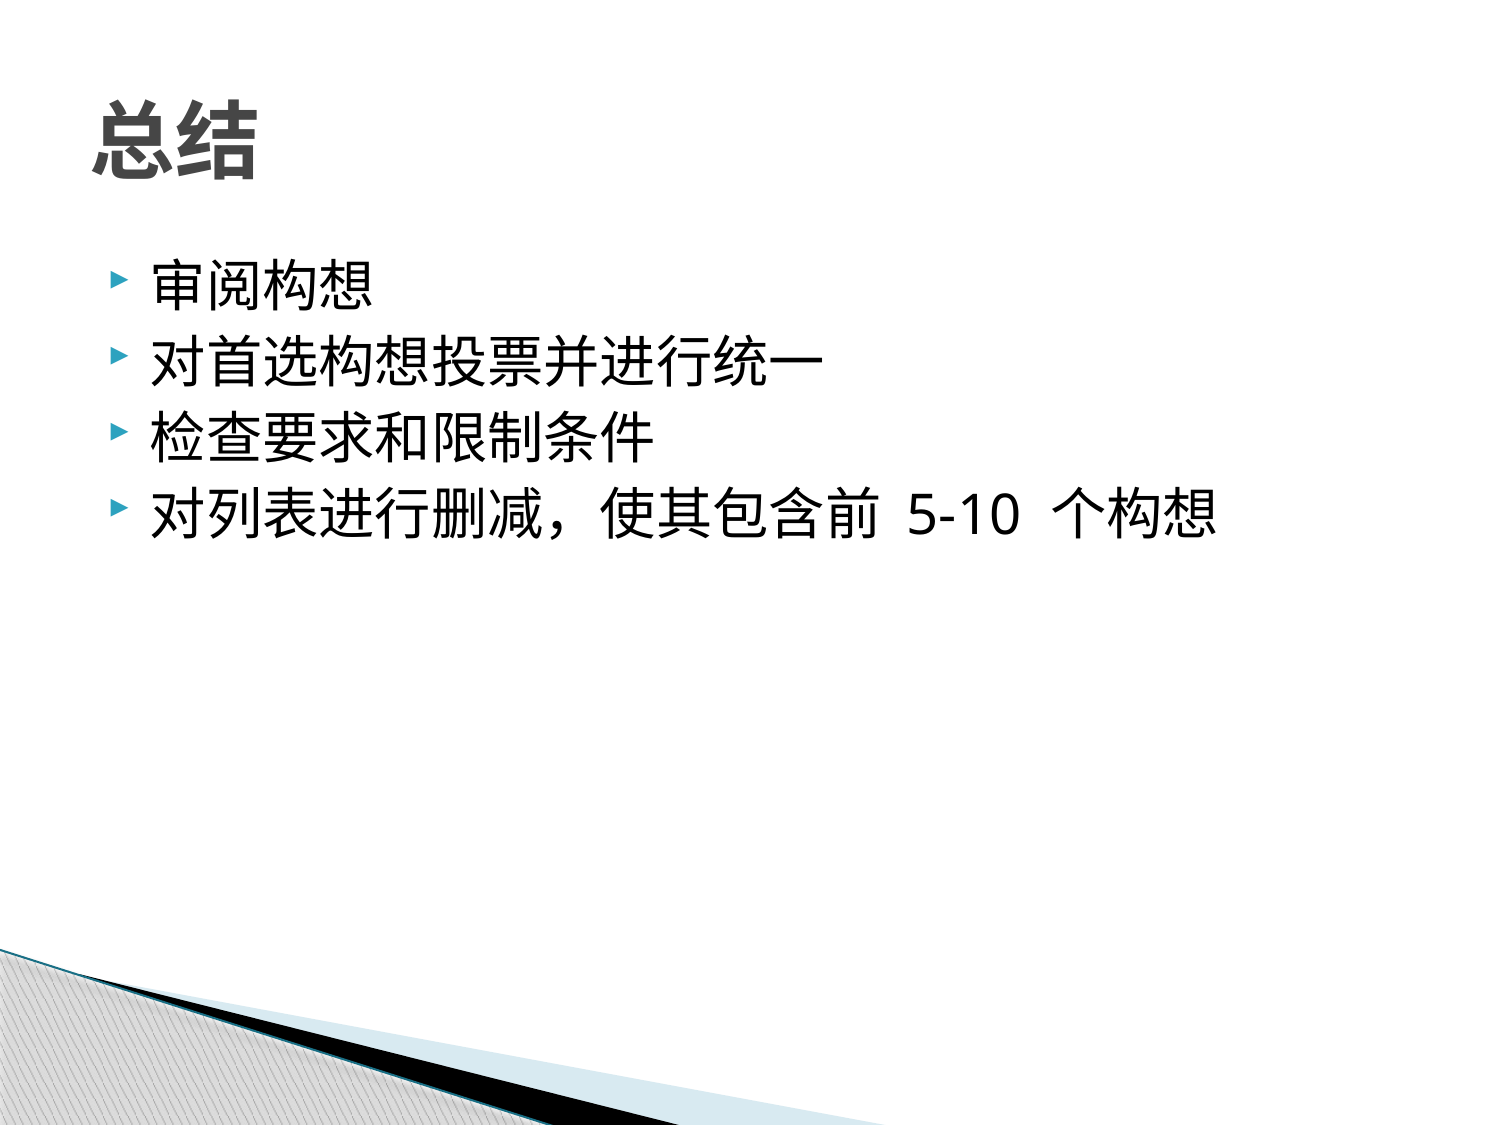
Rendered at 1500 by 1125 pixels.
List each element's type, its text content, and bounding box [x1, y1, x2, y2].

list 审阅构想 对首选构想投票并进行统一 检查要求和限制条件 对列表进行删减，使其包含前 5-10 个构想 [75, 243, 1425, 986]
title 总结 [75, 45, 1425, 233]
